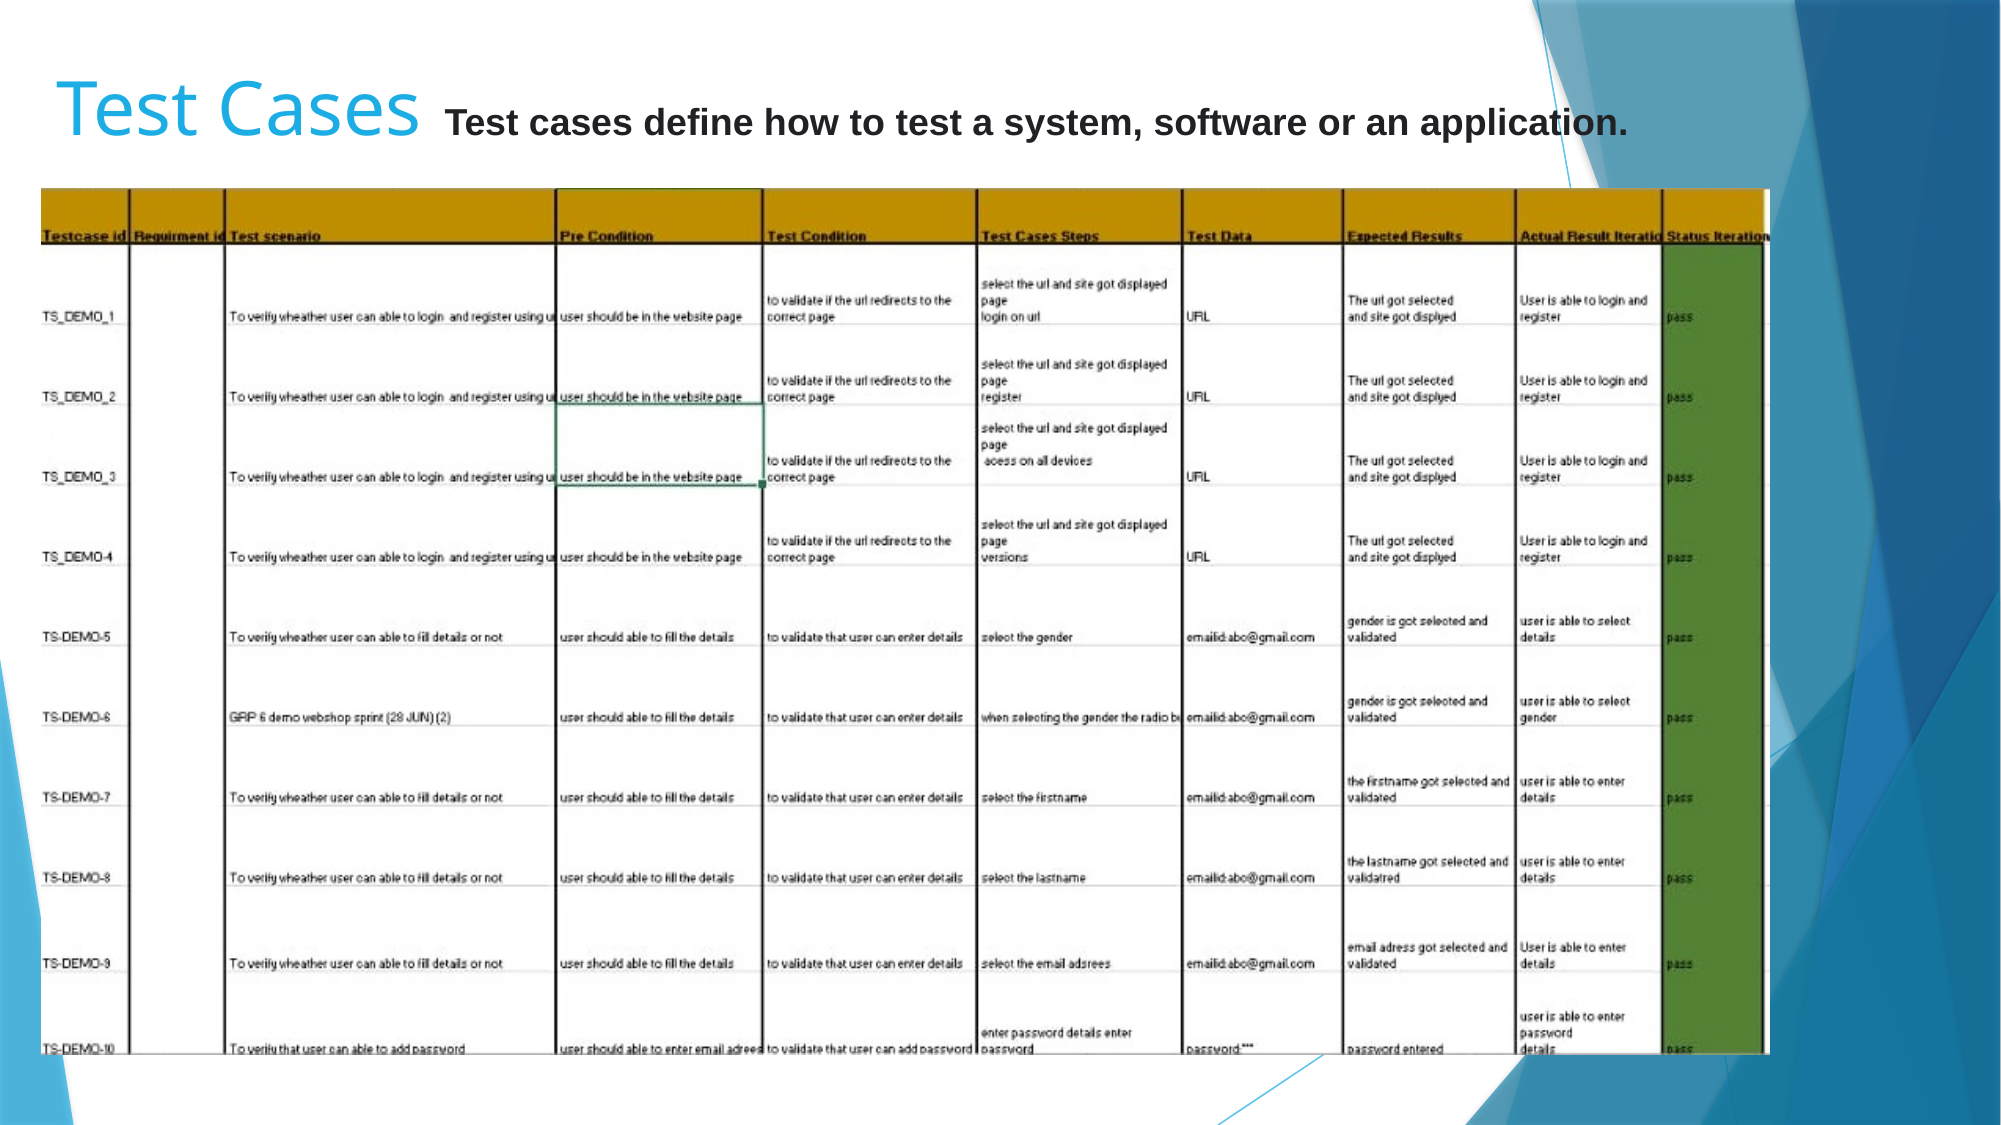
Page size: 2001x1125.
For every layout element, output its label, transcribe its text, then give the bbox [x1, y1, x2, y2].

title Test Cases [41, 53, 1452, 187]
text_box Test cases define how to test a system, software or an application. [429, 90, 1645, 151]
picture [41, 187, 1771, 1056]
